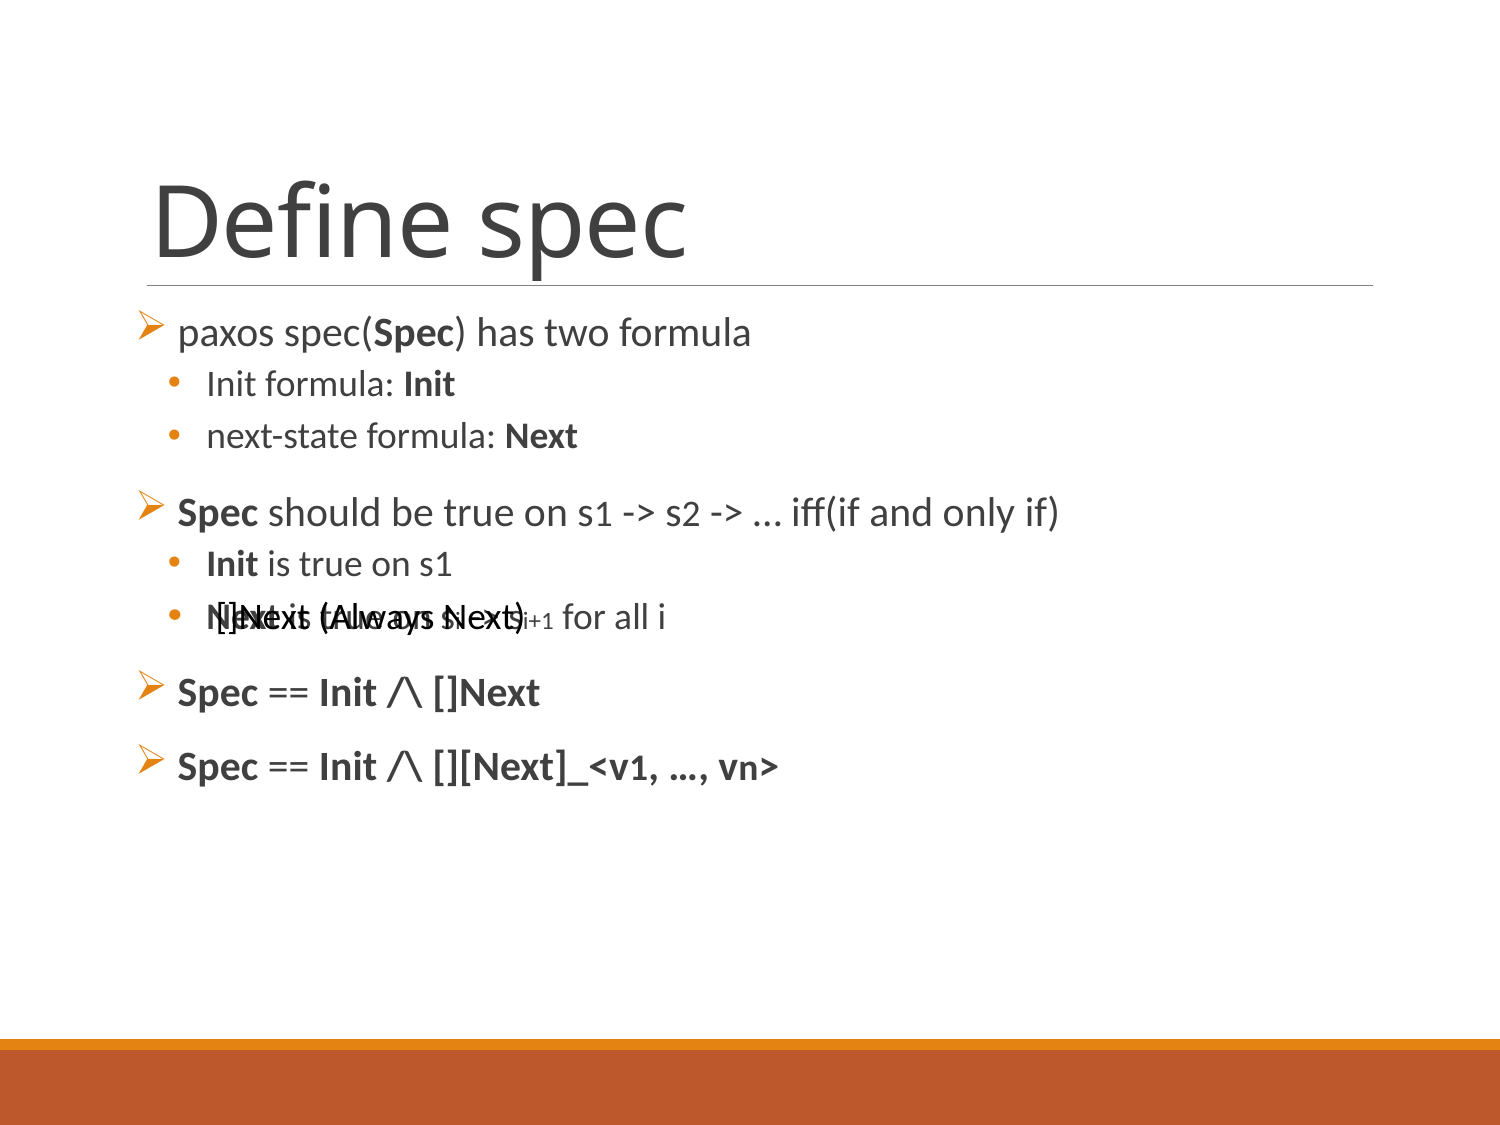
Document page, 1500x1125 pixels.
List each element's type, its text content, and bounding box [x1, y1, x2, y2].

list paxos spec(Spec) has two formula Init formula: Init next-state formula: Next Spec should be true on s1 -> s2 -> … iff(if and only if) Init is true on s1 Next is true on si -> si+1 for all i Spec == Init /\ []Next Spec == Init /\ [][Next]_<v1, …, vn> [135, 302, 1373, 963]
text_box []Next (Always Next) [153, 584, 658, 645]
title Define spec [135, 47, 1373, 285]
